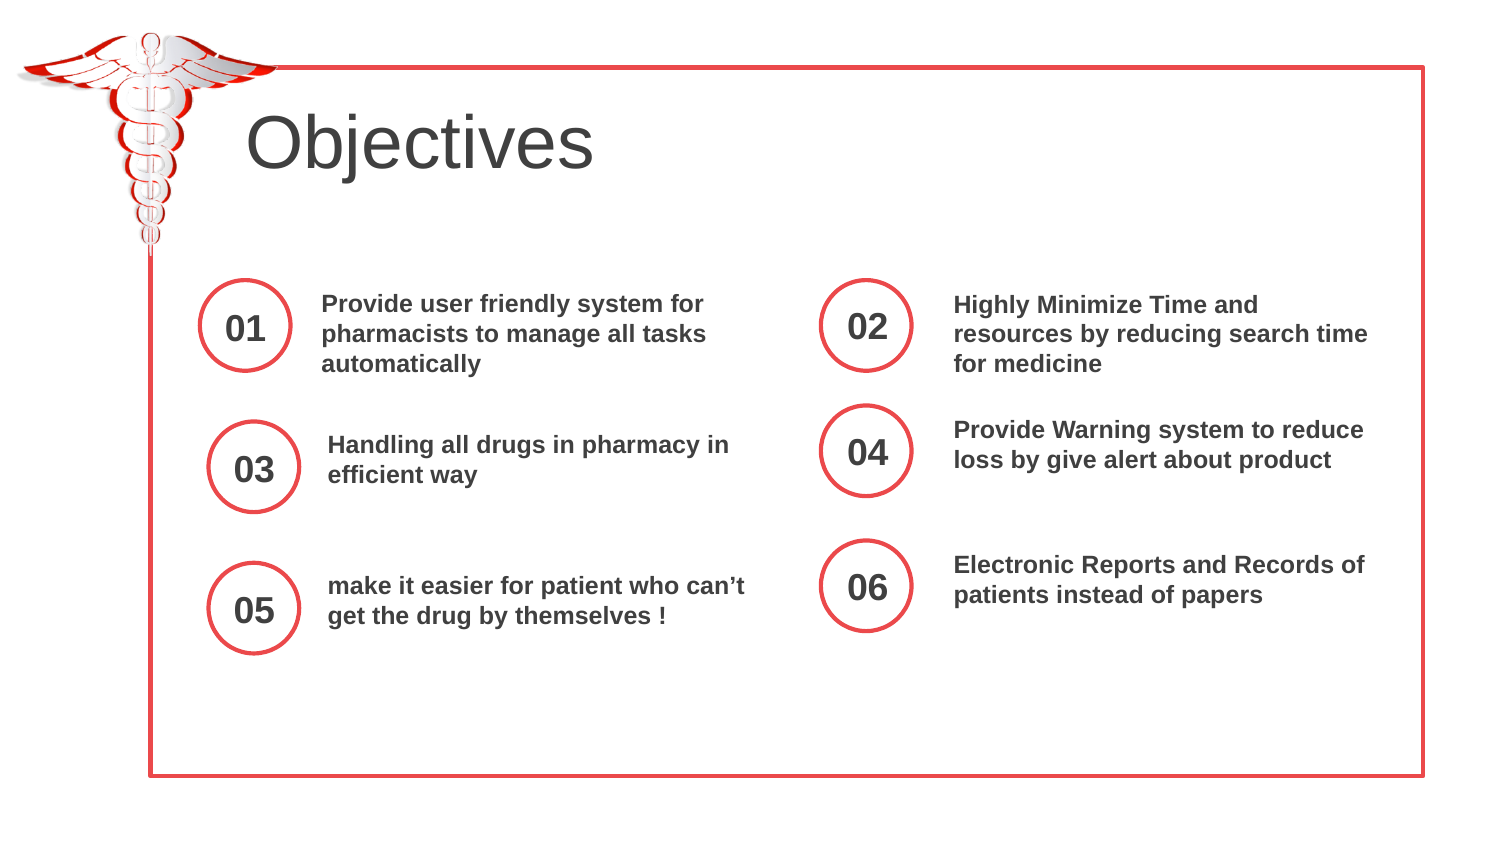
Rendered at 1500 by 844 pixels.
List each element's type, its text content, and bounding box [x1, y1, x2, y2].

list Objectives [230, 91, 1400, 186]
text_box 02 [832, 295, 904, 355]
text_box [904, 557, 914, 615]
text_box [818, 403, 903, 499]
text_box [904, 422, 914, 480]
picture [15, 31, 278, 257]
text_box Handling all drugs in pharmacy in efficient way [312, 421, 771, 497]
text_box Provide Warning system to reduce loss by give alert about product [938, 406, 1396, 481]
text_box [818, 538, 903, 634]
text_box 01 [209, 296, 282, 356]
text_box Highly Minimize Time and resources by reducing search time for medicine [938, 280, 1396, 386]
text_box Electronic Reports and Records of patients instead of papers [938, 540, 1396, 616]
text_box [206, 560, 302, 656]
text_box 04 [832, 420, 904, 481]
text_box [818, 278, 904, 373]
text_box [206, 419, 302, 515]
text_box 06 [832, 555, 904, 616]
text_box make it easier for patient who can’t get the drug by themselves ! [312, 562, 771, 638]
text_box Provide user friendly system for pharmacists to manage all tasks automatically [306, 280, 764, 385]
text_box 03 [218, 437, 290, 498]
text_box [904, 296, 914, 354]
text_box 05 [218, 578, 290, 639]
text_box [197, 278, 293, 373]
